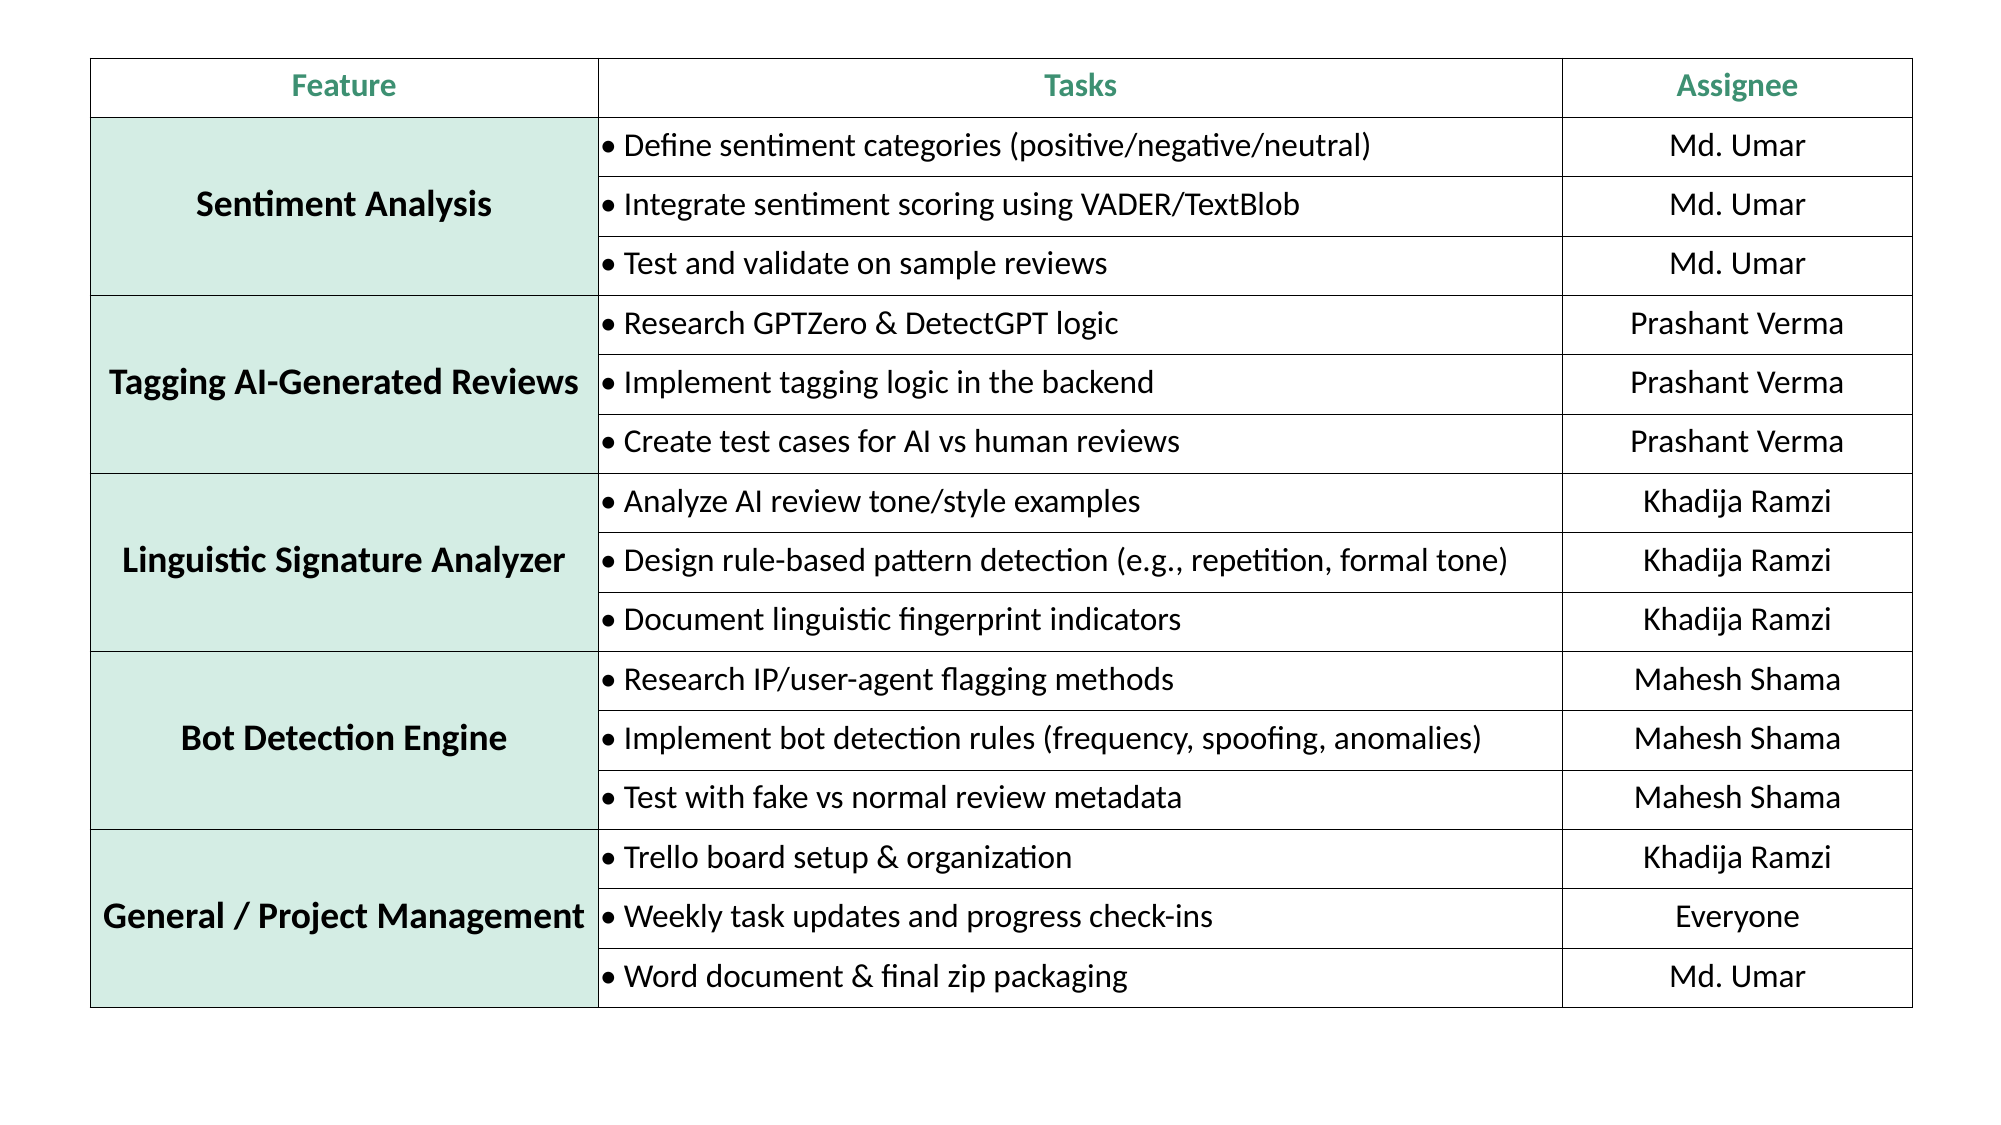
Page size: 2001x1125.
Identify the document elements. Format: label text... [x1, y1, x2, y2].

table_cell • Implement tagging logic in the backend [599, 355, 1562, 414]
table_cell Md. Umar [1563, 177, 1912, 236]
table_cell Md. Umar [1563, 237, 1912, 295]
table_cell • Implement bot detection rules (frequency, spoofing, anomalies) [599, 711, 1562, 770]
table_cell • Research IP/user-agent flagging methods [599, 652, 1562, 710]
table_header Tasks [599, 59, 1562, 117]
table_cell Md. Umar [1563, 118, 1912, 176]
table_cell Sentiment Analysis [91, 118, 598, 295]
table_cell • Research GPTZero & DetectGPT logic [599, 296, 1562, 354]
table_cell • Weekly task updates and progress check-ins [599, 889, 1562, 948]
table_cell Bot Detection Engine [91, 652, 598, 829]
table_cell Prashant Verma [1563, 415, 1912, 473]
table_cell Md. Umar [1563, 949, 1912, 1007]
table_cell • Word document & final zip packaging [599, 949, 1562, 1007]
table_cell Khadija Ramzi [1563, 593, 1912, 651]
table_cell Mahesh Shama [1563, 652, 1912, 710]
table_cell Tagging AI-Generated Reviews [91, 296, 598, 473]
table_cell • Design rule-based pattern detection (e.g., repetition, formal tone) [599, 533, 1562, 592]
table_cell Khadija Ramzi [1563, 830, 1912, 888]
table_cell Khadija Ramzi [1563, 533, 1912, 592]
table_cell • Document linguistic fingerprint indicators [599, 593, 1562, 651]
table_cell Linguistic Signature Analyzer [91, 474, 598, 651]
table_cell • Create test cases for AI vs human reviews [599, 415, 1562, 473]
table_cell • Integrate sentiment scoring using VADER/TextBlob [599, 177, 1562, 236]
table_cell • Test with fake vs normal review metadata [599, 771, 1562, 829]
table_header Feature [91, 59, 598, 117]
table_cell Mahesh Shama [1563, 711, 1912, 770]
table_cell Everyone [1563, 889, 1912, 948]
table_cell Khadija Ramzi [1563, 474, 1912, 532]
table_cell • Analyze AI review tone/style examples [599, 474, 1562, 532]
table_header Assignee [1563, 59, 1912, 117]
table_cell • Define sentiment categories (positive/negative/neutral) [599, 118, 1562, 176]
table_cell • Test and validate on sample reviews [599, 237, 1562, 295]
table_cell General / Project Management [91, 830, 598, 1007]
table_cell Mahesh Shama [1563, 771, 1912, 829]
table_cell Prashant Verma [1563, 296, 1912, 354]
table_cell • Trello board setup & organization [599, 830, 1562, 888]
table_cell Prashant Verma [1563, 355, 1912, 414]
